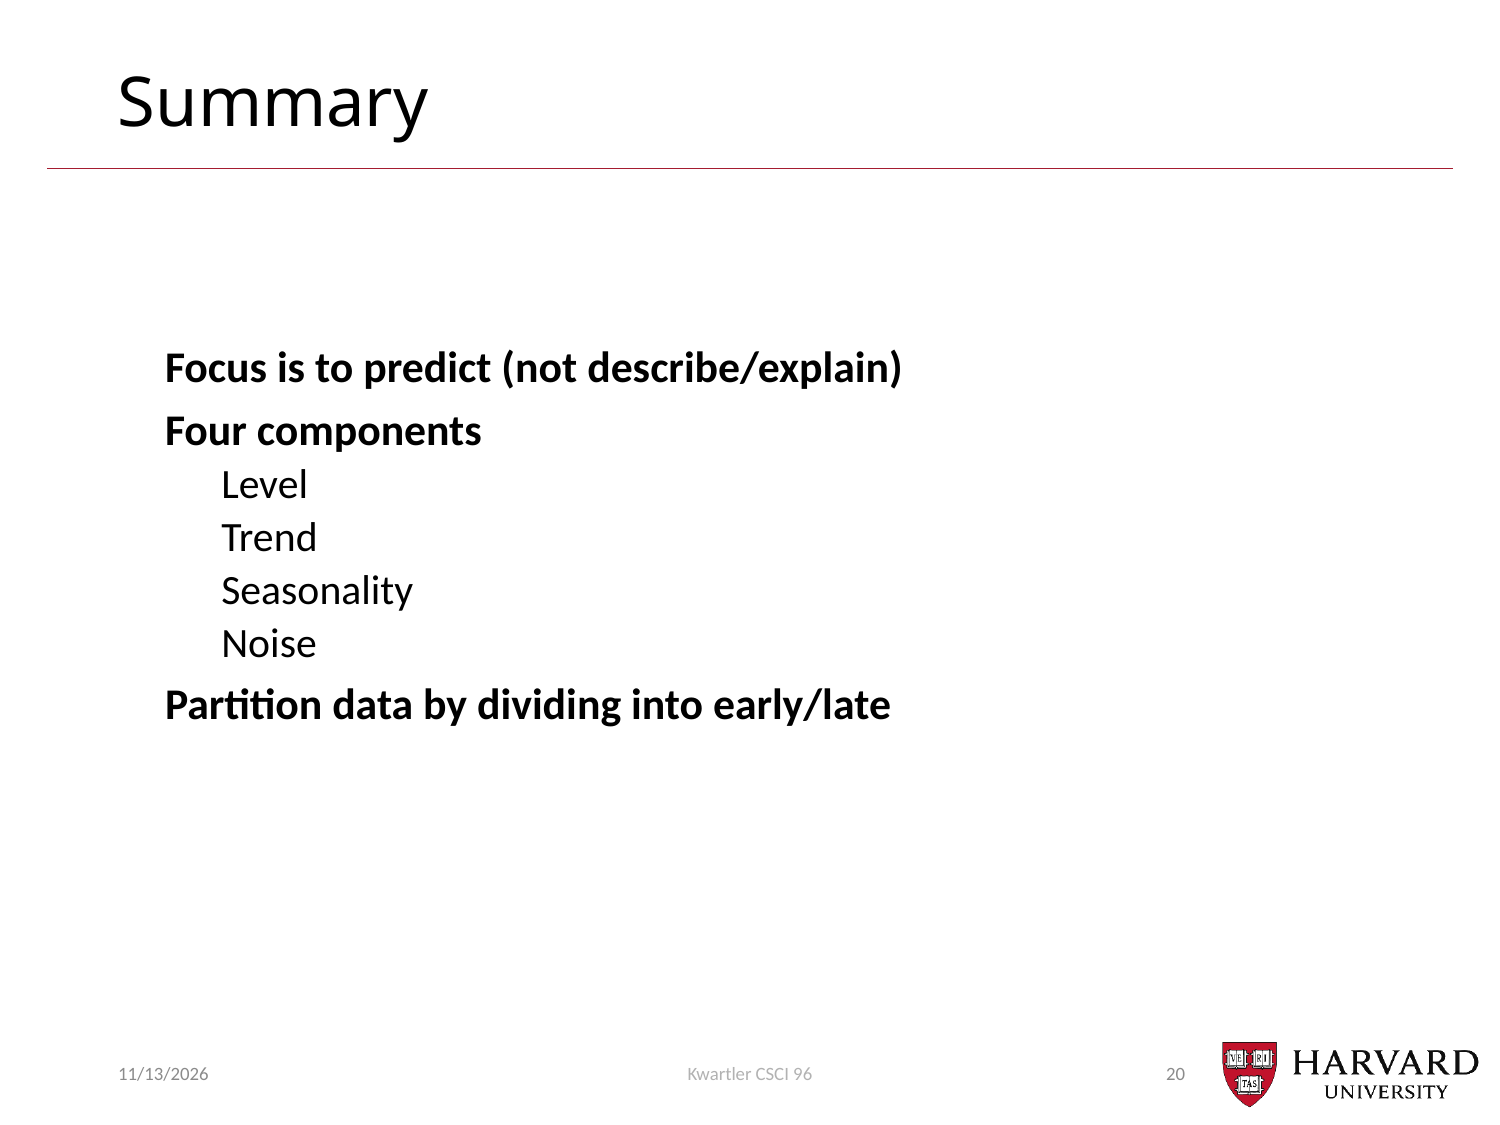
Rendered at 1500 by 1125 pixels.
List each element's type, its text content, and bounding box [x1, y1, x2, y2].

slide_number 20 [1059, 1042, 1200, 1103]
picture [1200, 1024, 1500, 1125]
title Summary [103, 59, 1397, 157]
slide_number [103, 1042, 441, 1103]
footer Kwartler CSCI 96 [496, 1042, 1004, 1103]
list Focus is to predict (not describe/explain) Four components Level Trend Seasonality Noise Partition data by dividing into early/late [150, 337, 1425, 988]
